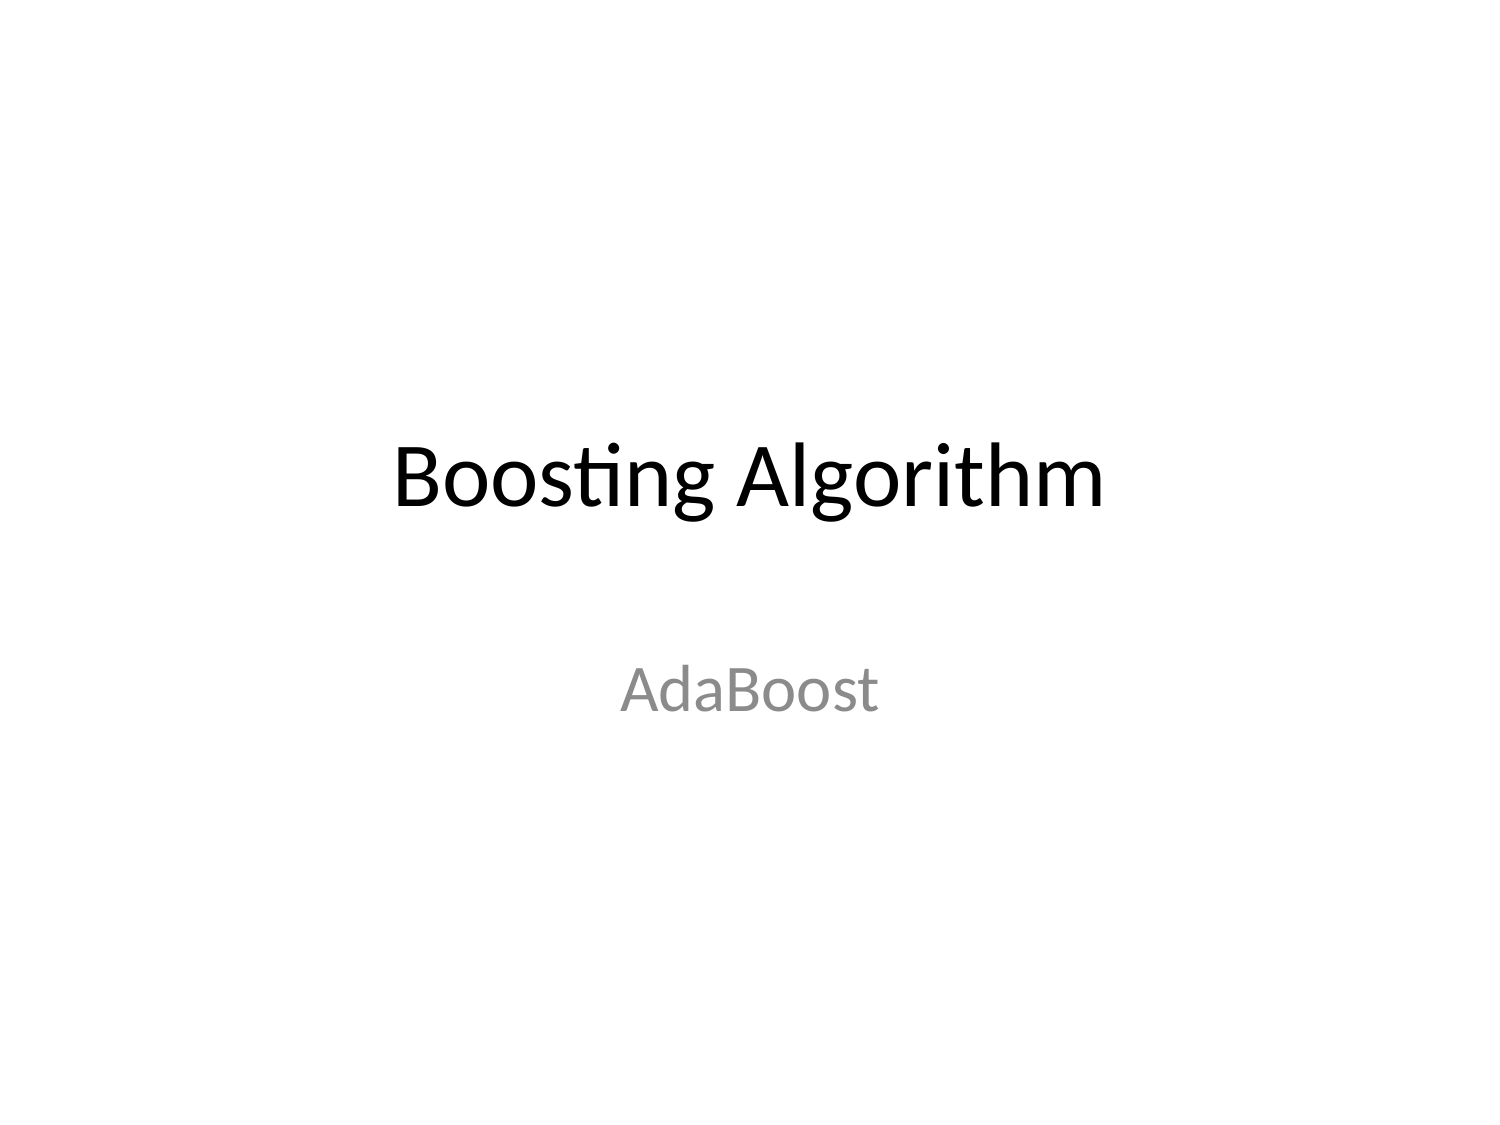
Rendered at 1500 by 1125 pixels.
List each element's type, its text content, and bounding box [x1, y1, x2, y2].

title Boosting Algorithm [112, 349, 1388, 591]
subtitle AdaBoost [225, 637, 1275, 925]
